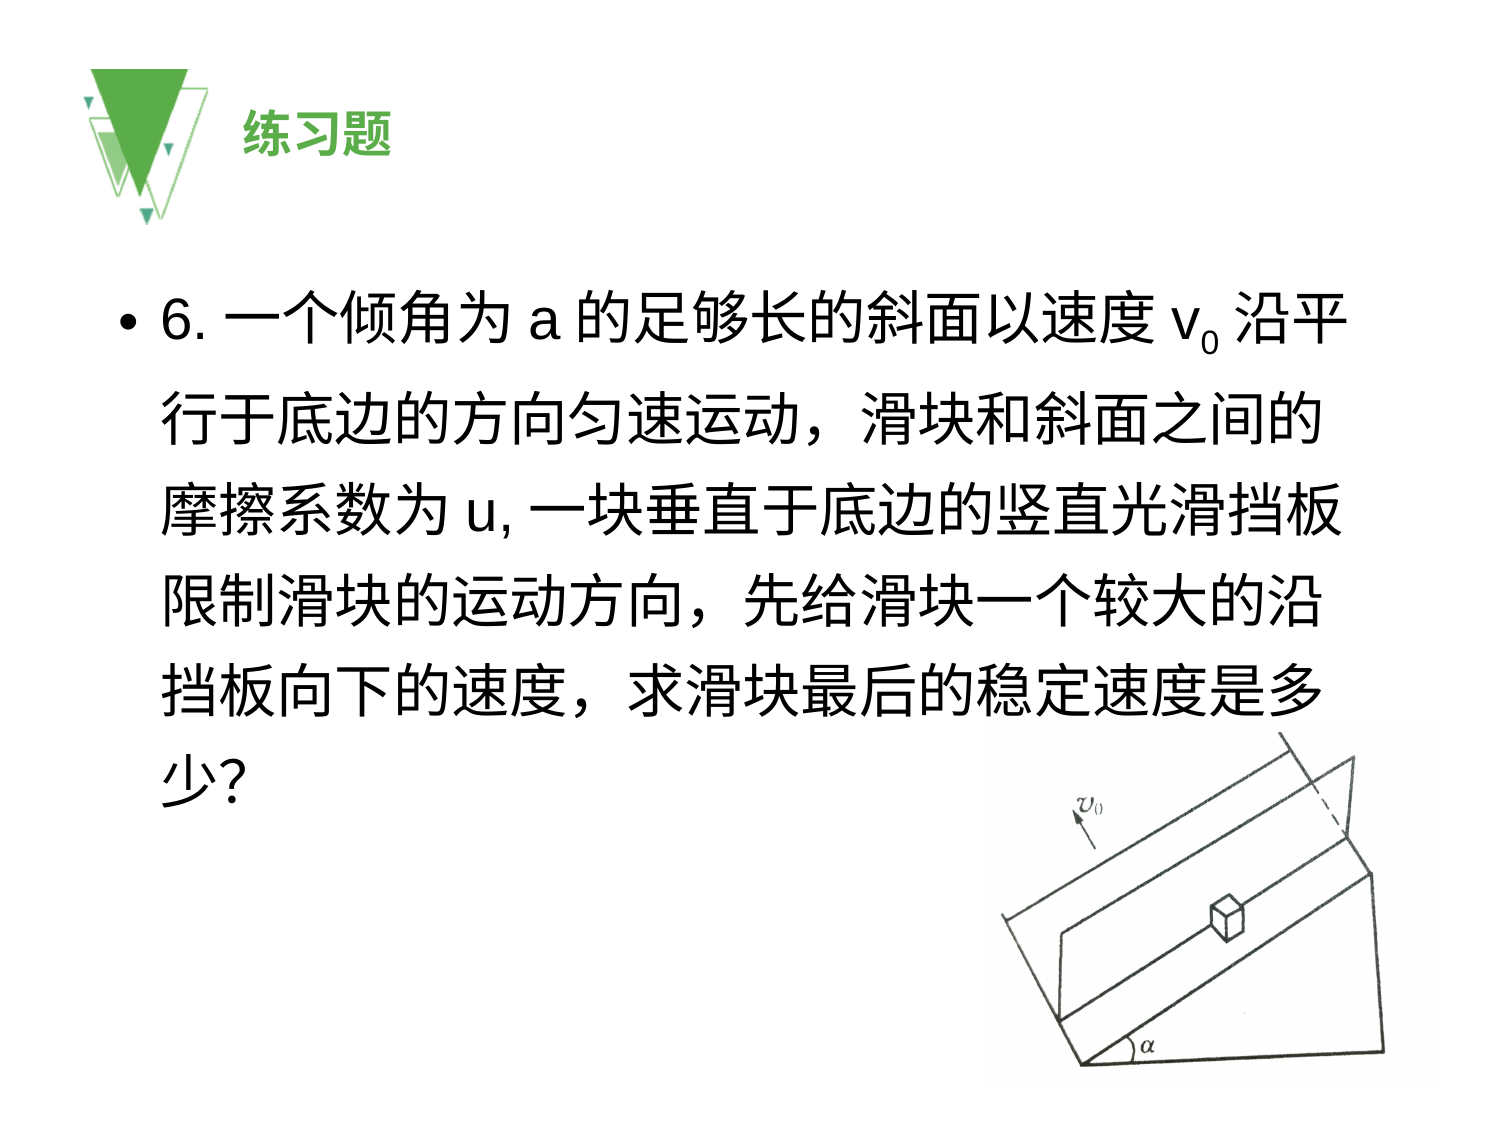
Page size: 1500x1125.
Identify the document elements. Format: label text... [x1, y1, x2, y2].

picture [987, 676, 1437, 1125]
list 6.一个倾角为a的足够长的斜面以速度v0沿平行于底边的方向匀速运动，滑块和斜面之间的摩擦系数为u,一块垂直于底边的竖直光滑挡板限制滑块的运动方向，先给滑块一个较大的沿挡板向下的速度，求滑块最后的稳定速度是多少？ [103, 249, 1397, 1016]
title 练习题 [227, 64, 1397, 209]
picture [76, 56, 212, 236]
